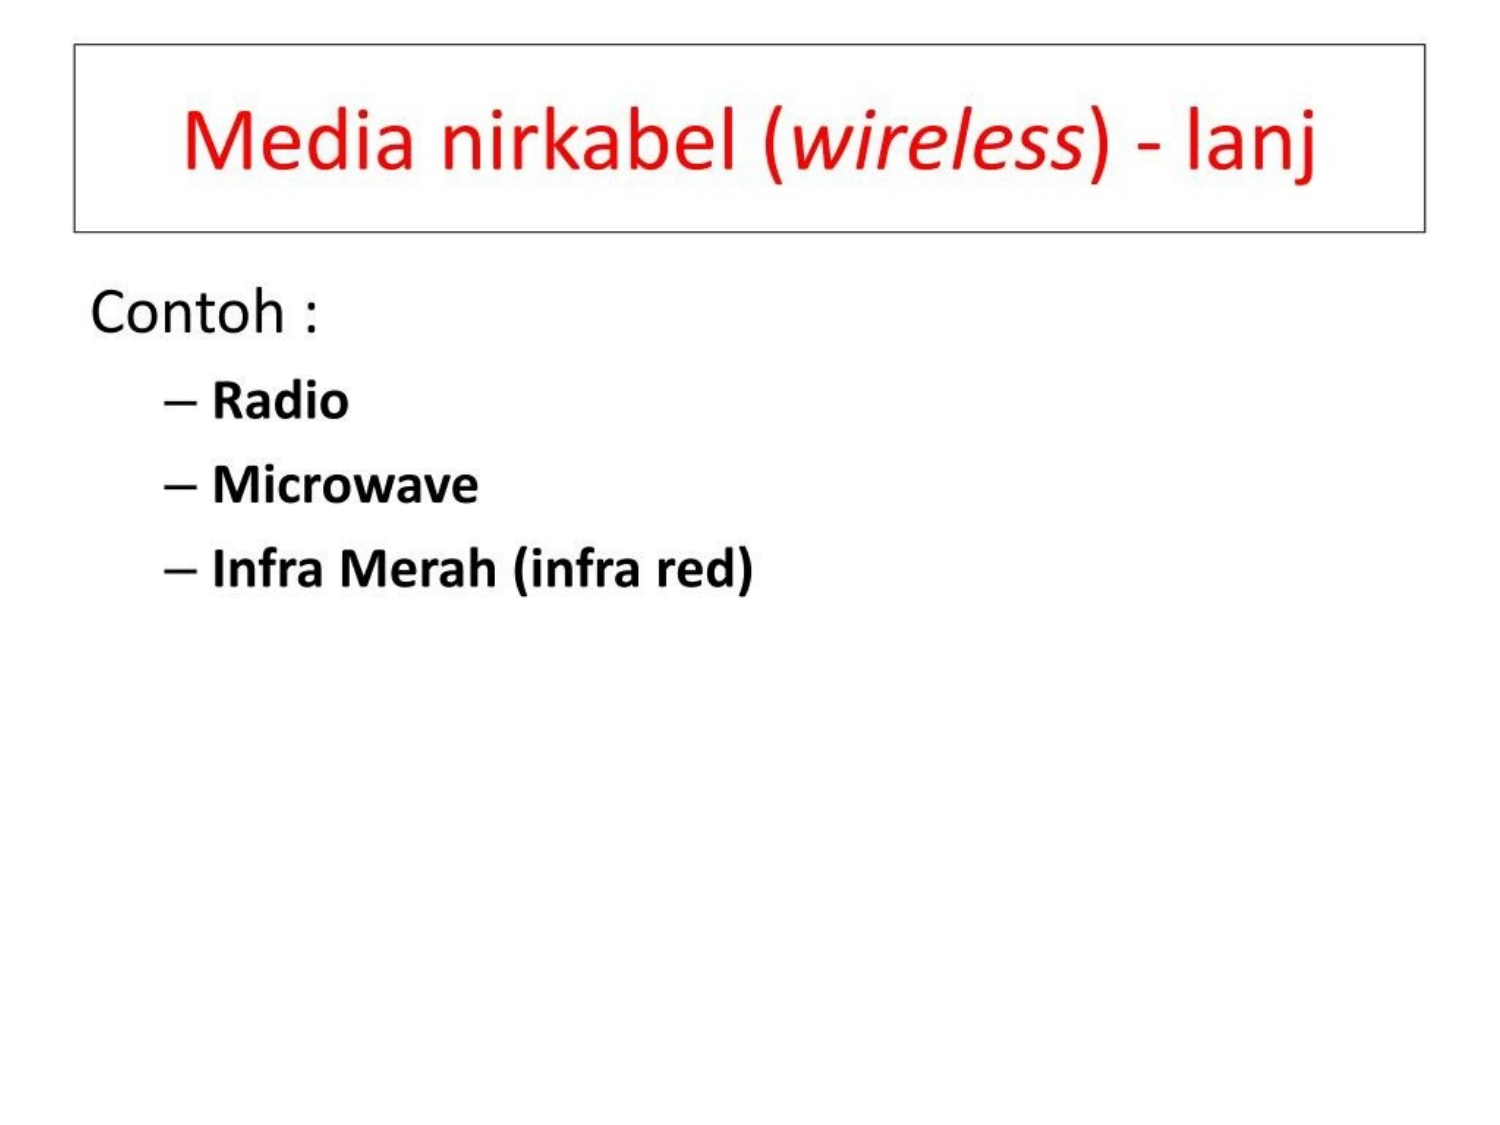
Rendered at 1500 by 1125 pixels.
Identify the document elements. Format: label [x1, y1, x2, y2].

picture [70, 34, 1430, 598]
